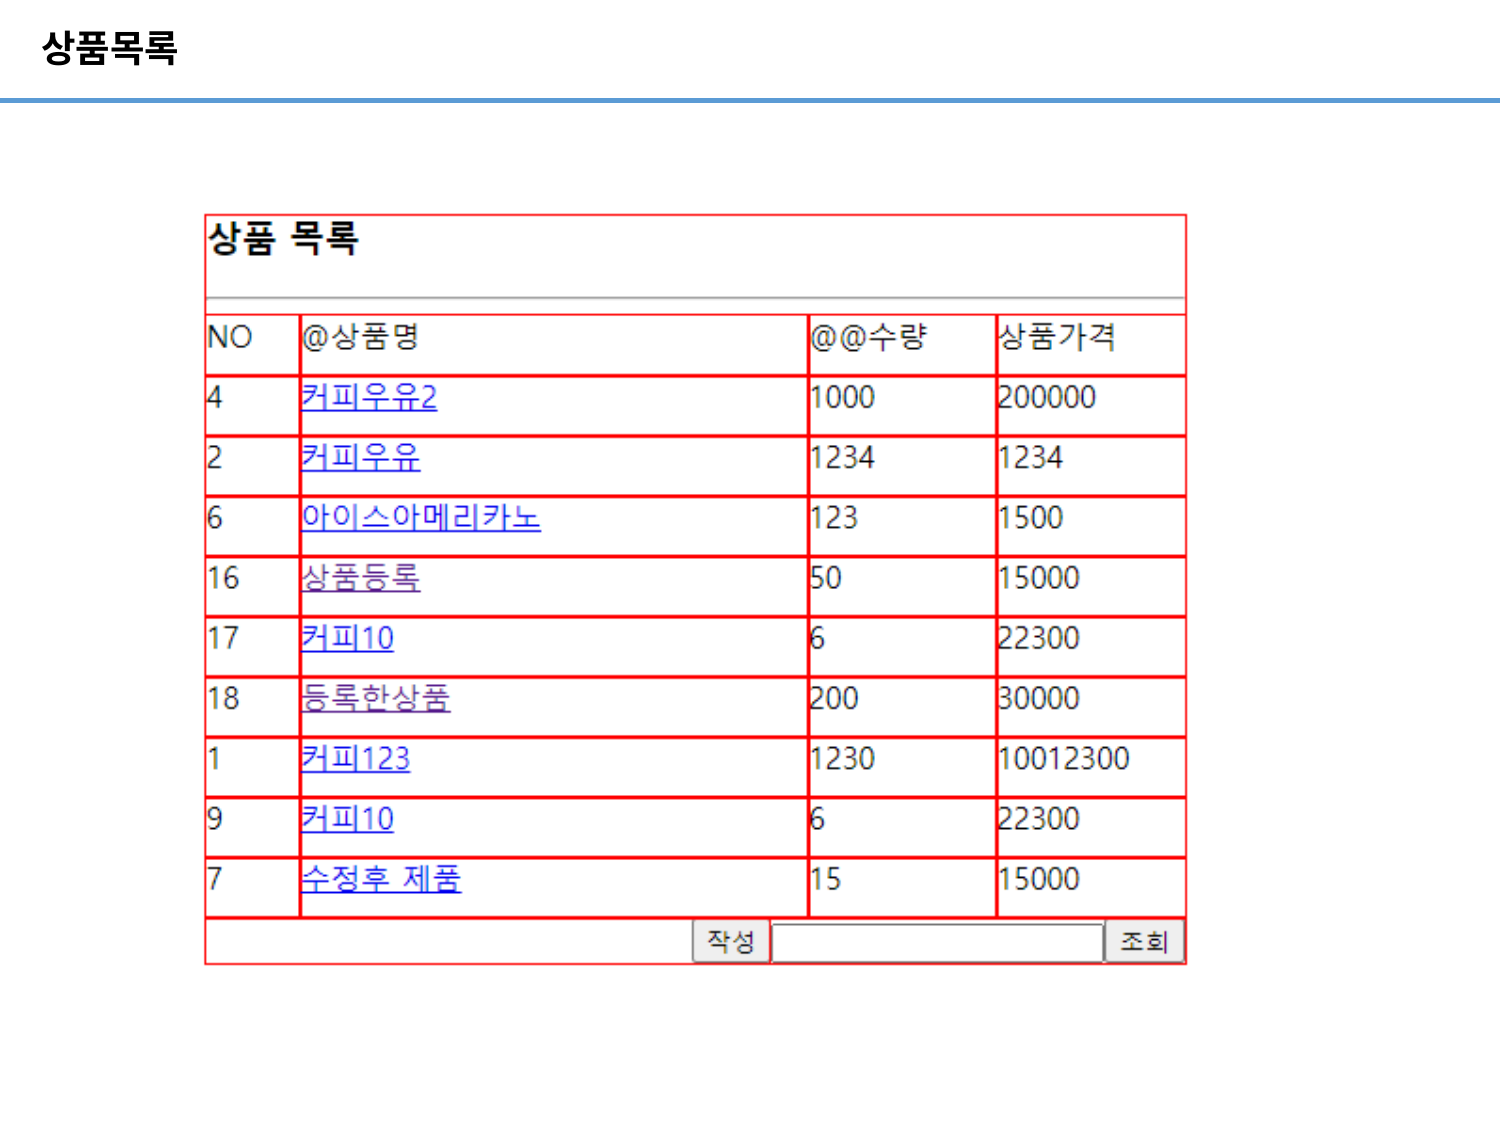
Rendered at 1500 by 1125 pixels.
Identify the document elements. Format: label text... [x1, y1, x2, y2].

picture [201, 205, 1195, 988]
title 상품목록 [41, 0, 1023, 102]
